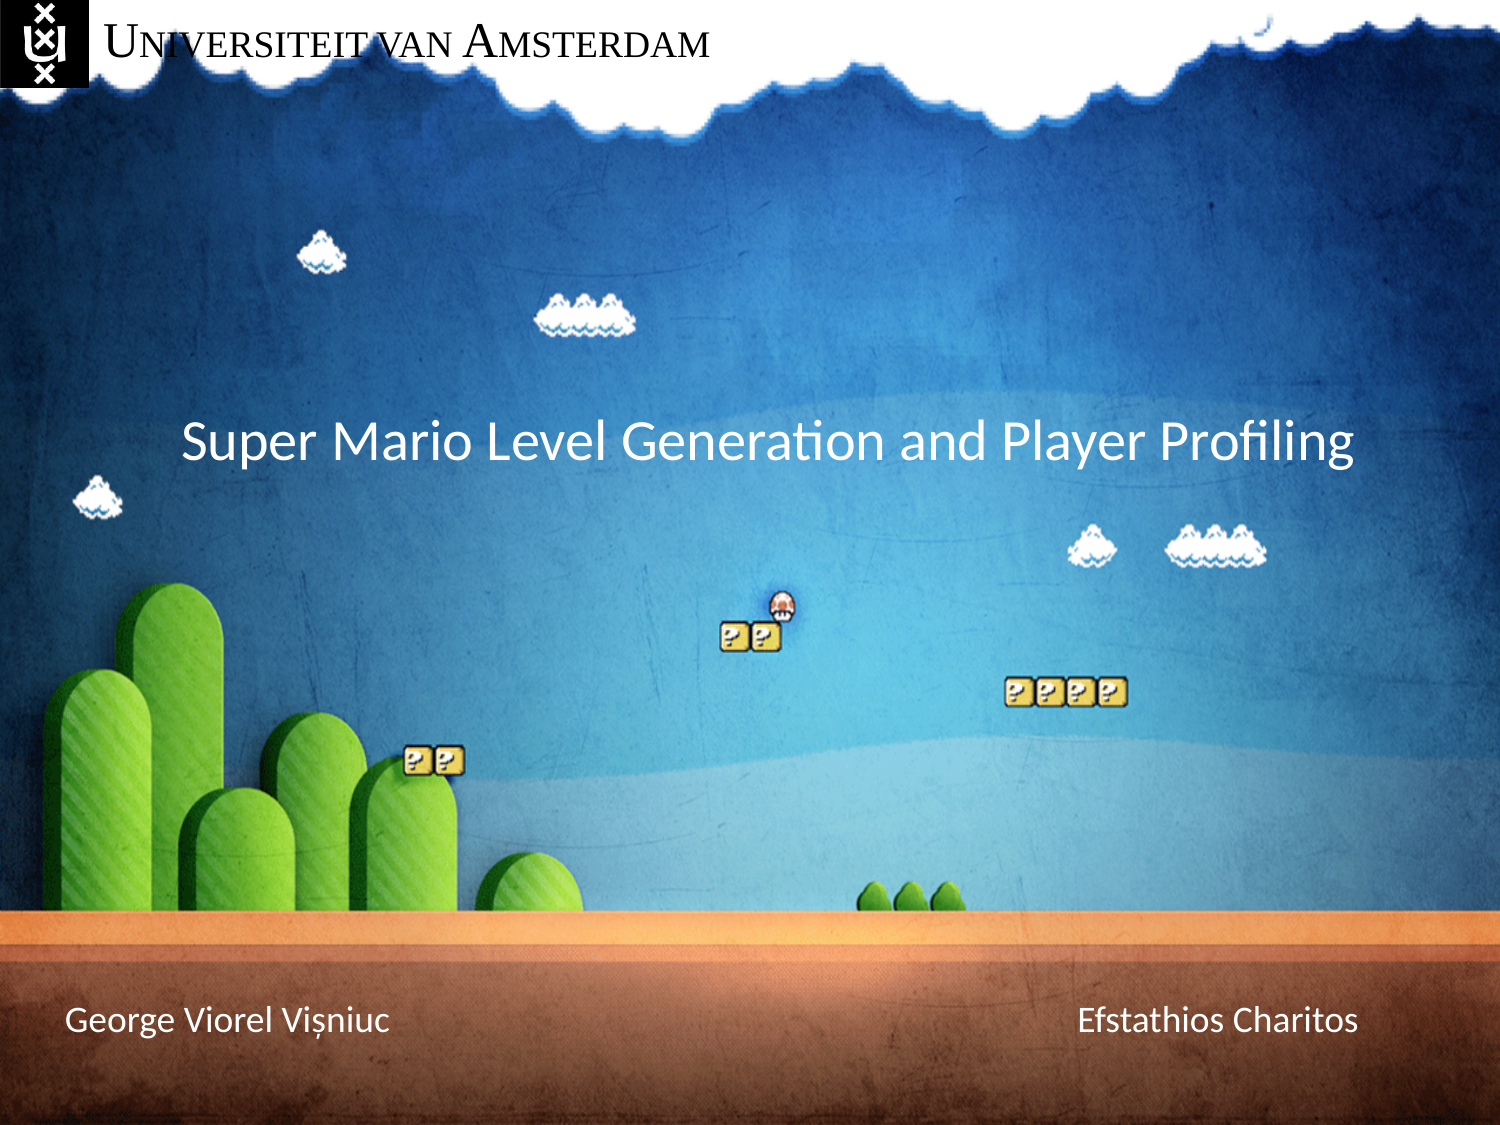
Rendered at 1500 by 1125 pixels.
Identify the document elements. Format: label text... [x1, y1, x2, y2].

picture [0, 0, 1500, 1125]
text_box UNIVERSITEIT VAN AMSTERDAM [90, 0, 750, 75]
text_box George Viorel Vișniuc [49, 987, 588, 1048]
text_box Super Mario Level Generation and Player Profiling [166, 324, 1375, 480]
text_box Efstathios Charitos [1062, 987, 1438, 1048]
